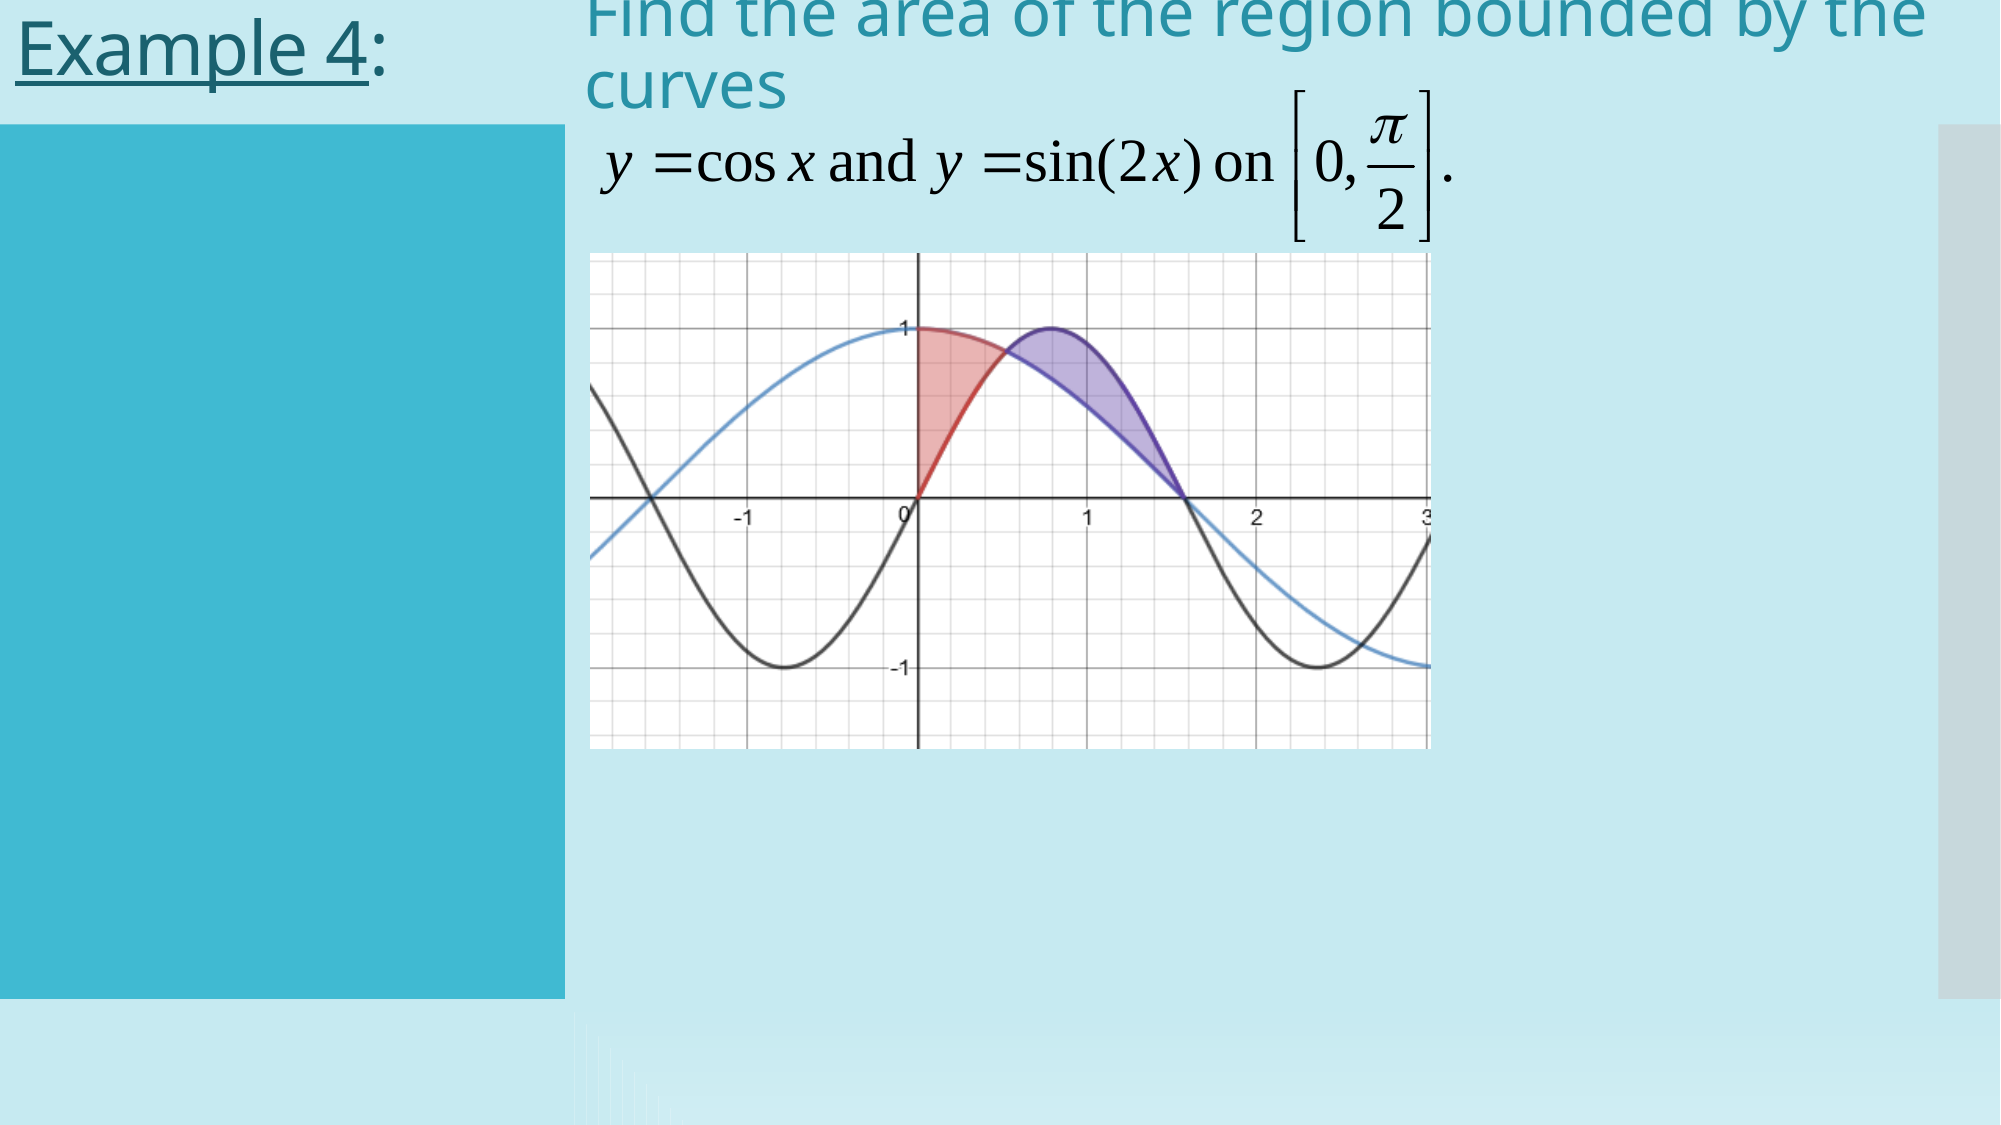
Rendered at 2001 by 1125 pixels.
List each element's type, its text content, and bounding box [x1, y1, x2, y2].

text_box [590, 79, 1466, 254]
title Example 4: [0, 0, 484, 102]
list Find the area of the region bounded by the curves [569, 0, 2000, 138]
picture [590, 253, 1431, 749]
